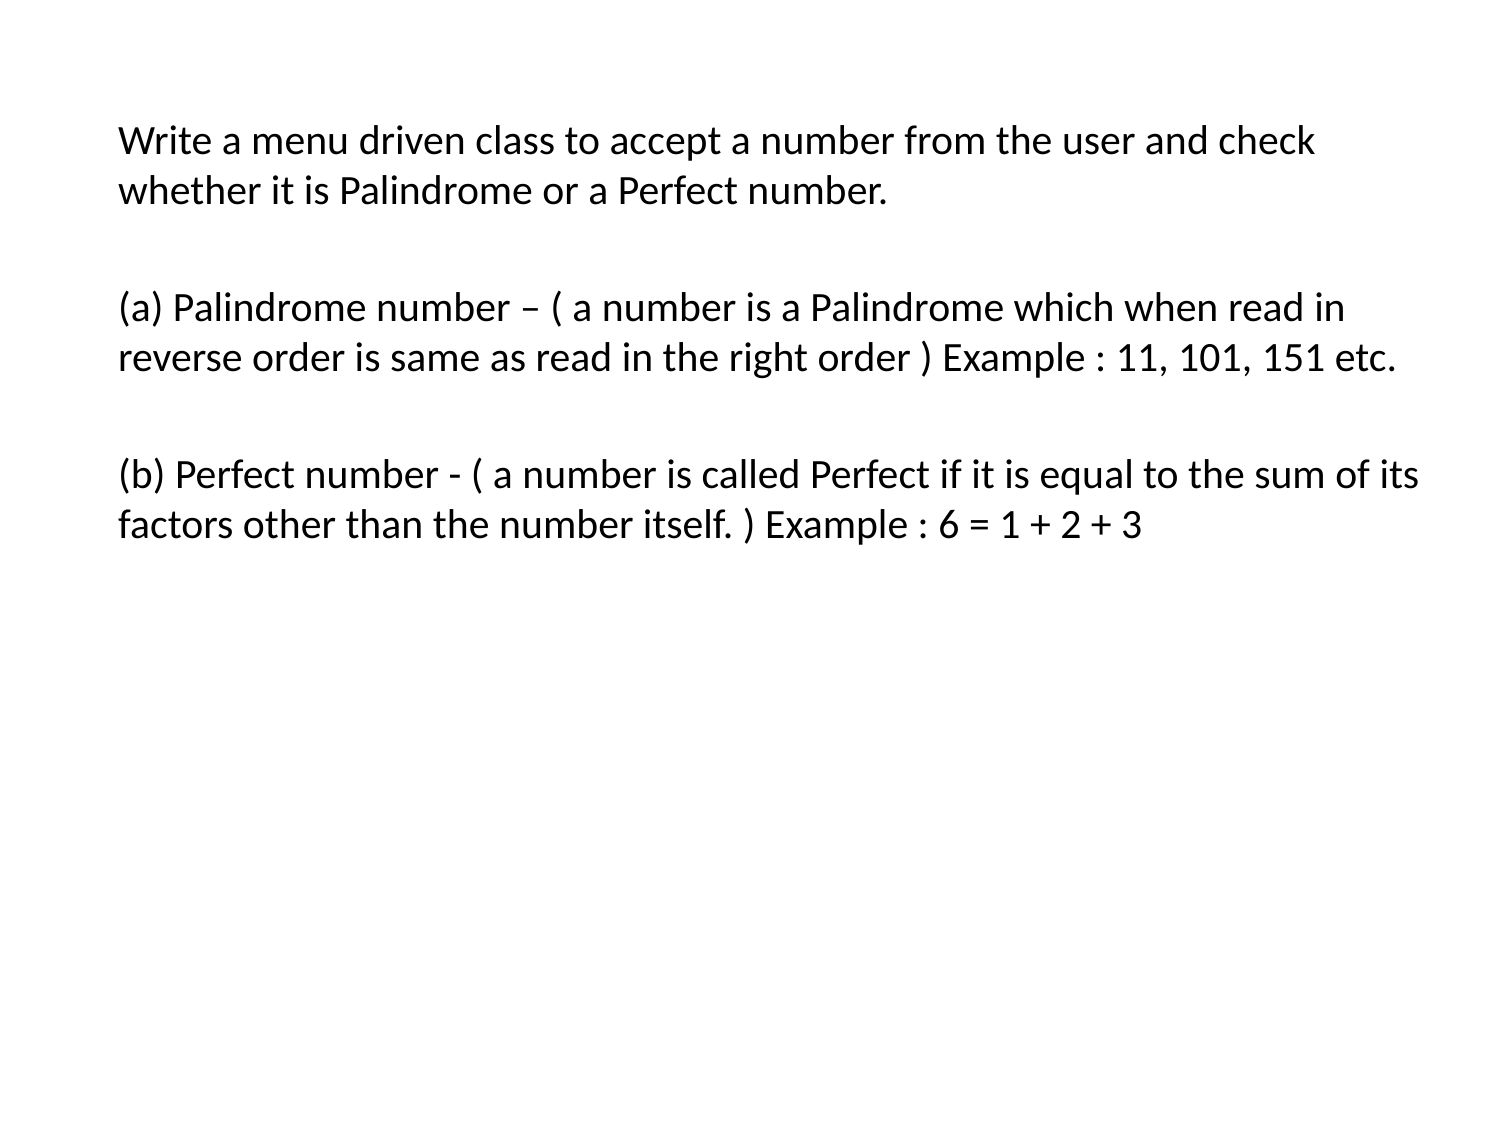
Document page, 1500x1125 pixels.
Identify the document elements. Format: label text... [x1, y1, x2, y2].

list Write a menu driven class to accept a number from the user and check whether it is Palindrome or a Perfect number. (a) Palindrome number – ( a number is a Palindrome which when read in reverse order is same as read in the right order ) Example : 11, 101, 151 etc. (b) Perfect number - ( a number is called Perfect if it is equal to the sum of its factors other than the number itself. ) Example : 6 = 1 + 2 + 3 [46, 46, 1454, 1079]
